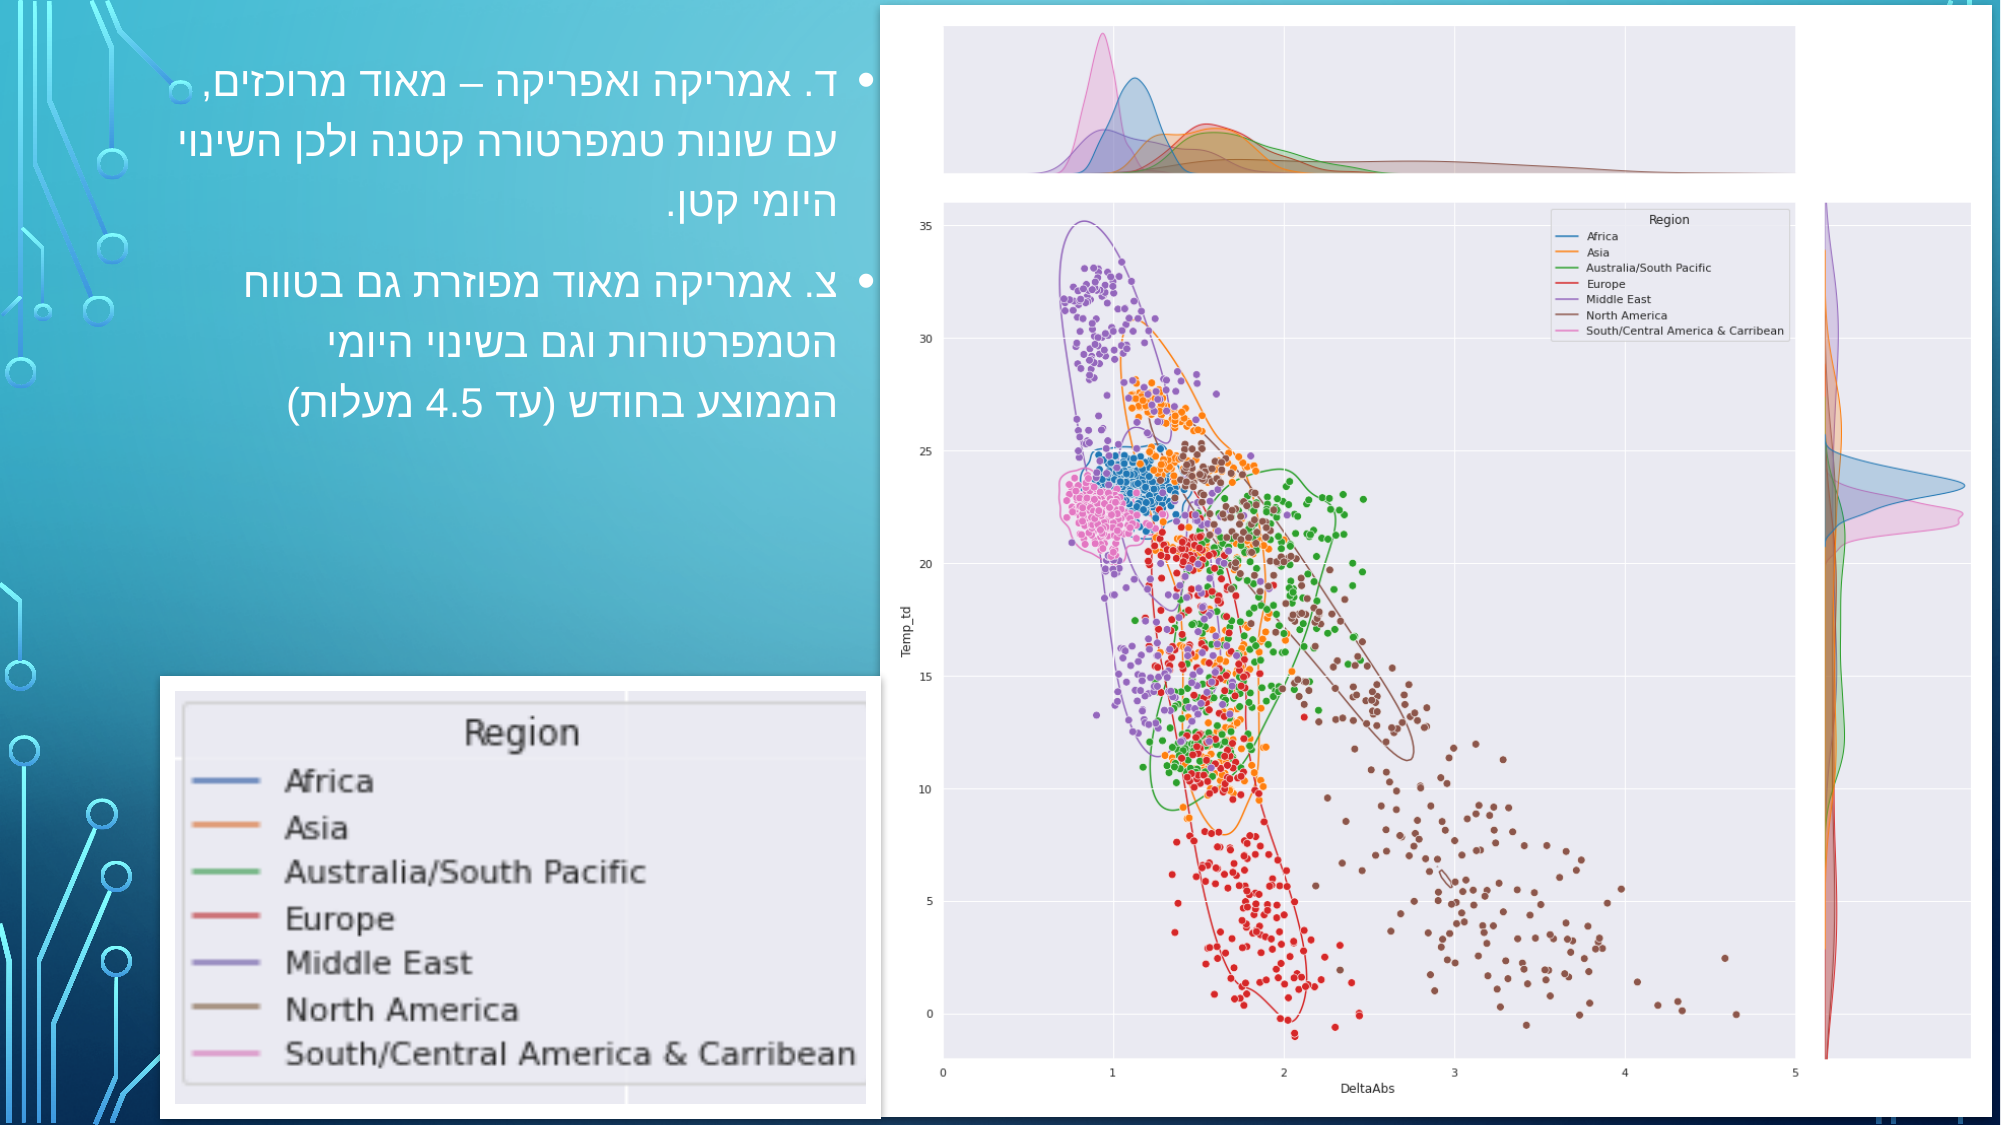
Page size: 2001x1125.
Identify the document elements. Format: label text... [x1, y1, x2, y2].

list ד. אמריקה ואפריקה – מאוד מרוכזים, עם שונות טמפרטורה קטנה ולכן השינוי היומי קטן. צ. אמריקה מאוד מפוזרת גם בטווח הטמפרטורות וגם בשינוי היומי הממוצע בחודש (עד 4.5 מעלות) [159, 37, 874, 675]
picture [174, 690, 867, 1105]
picture [894, 19, 1978, 1103]
